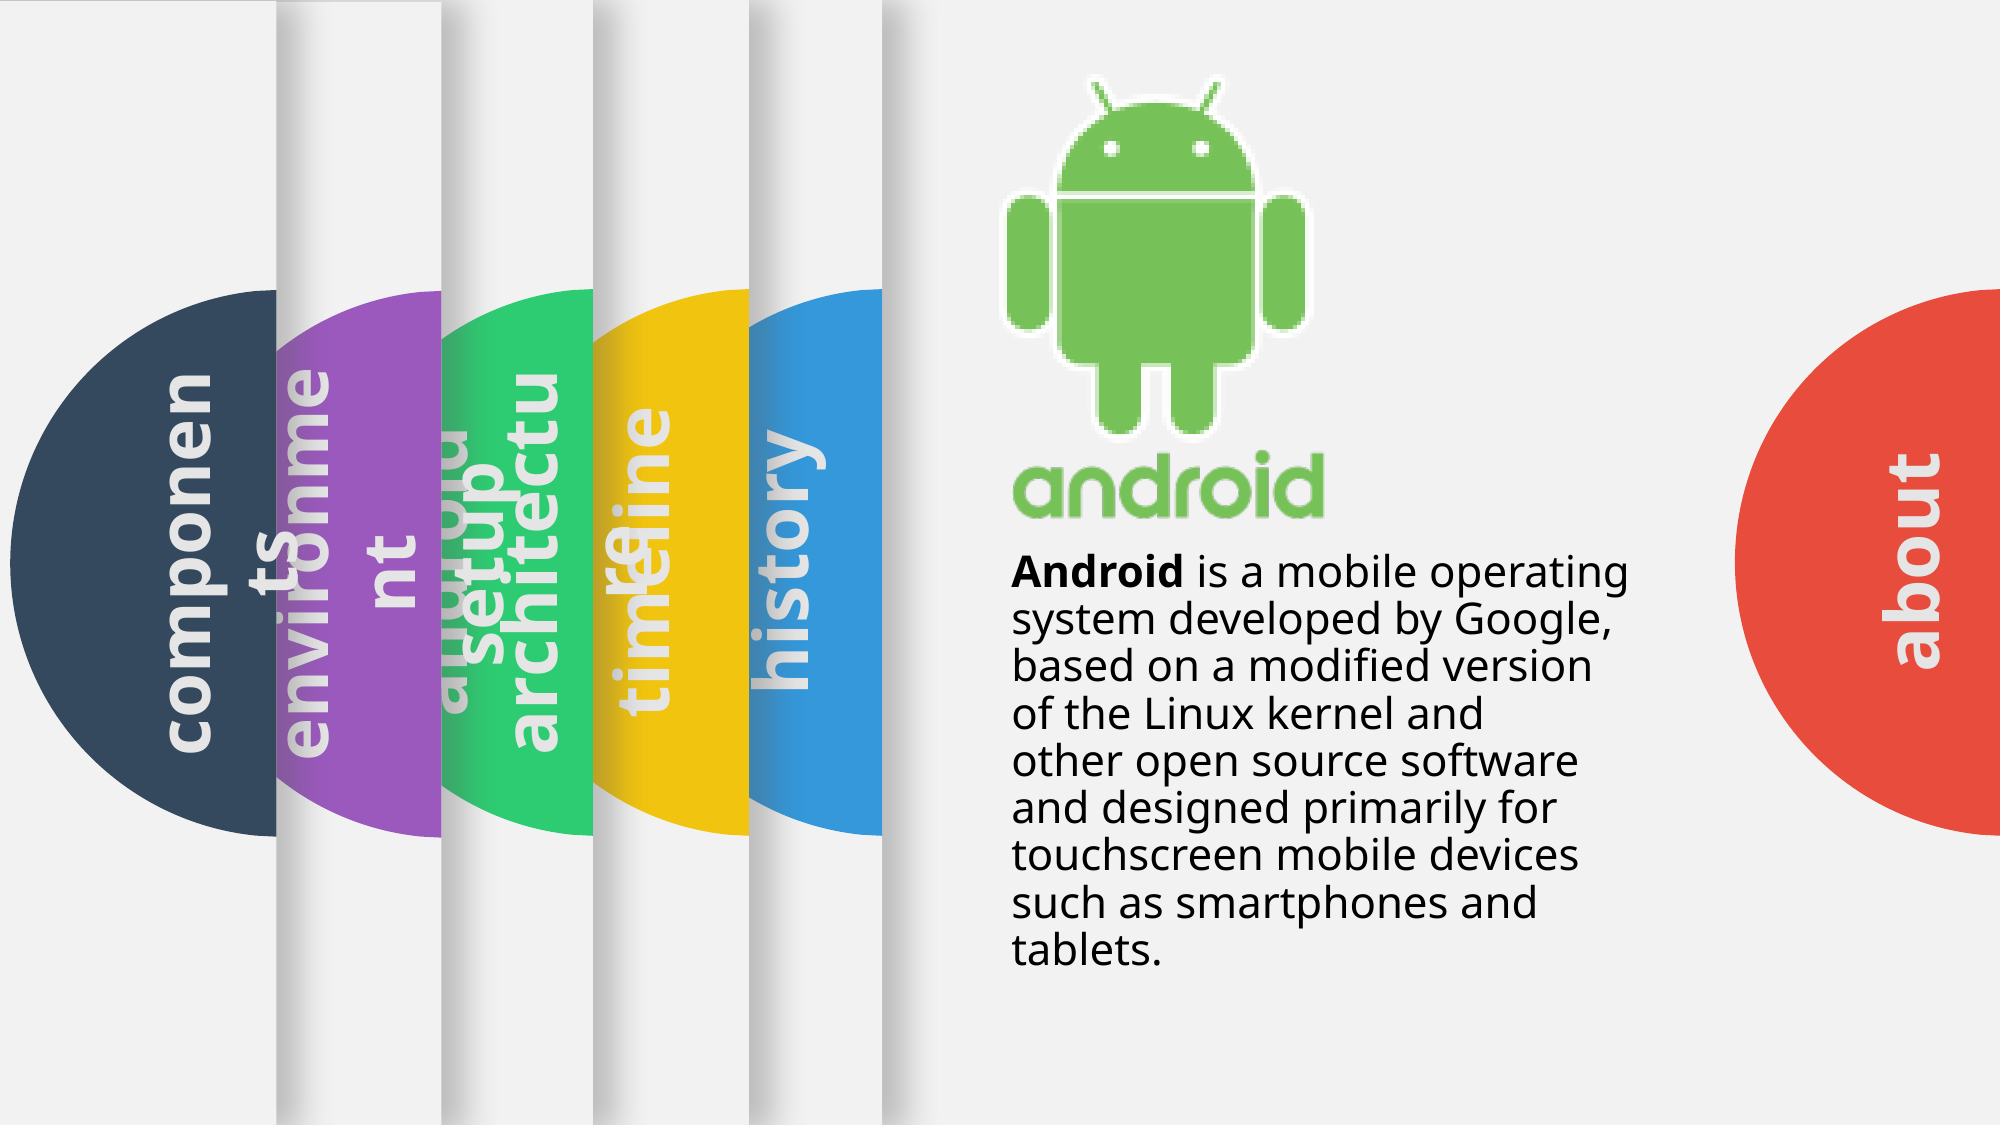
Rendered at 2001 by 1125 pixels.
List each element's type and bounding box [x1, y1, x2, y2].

text_box [749, 0, 883, 1125]
picture [1012, 449, 1325, 520]
text_box [593, 0, 749, 1125]
text_box [0, 0, 277, 1125]
text_box [277, 1, 445, 1125]
text_box [277, 0, 593, 1125]
text_box [883, 0, 2000, 1125]
picture [999, 74, 1314, 443]
